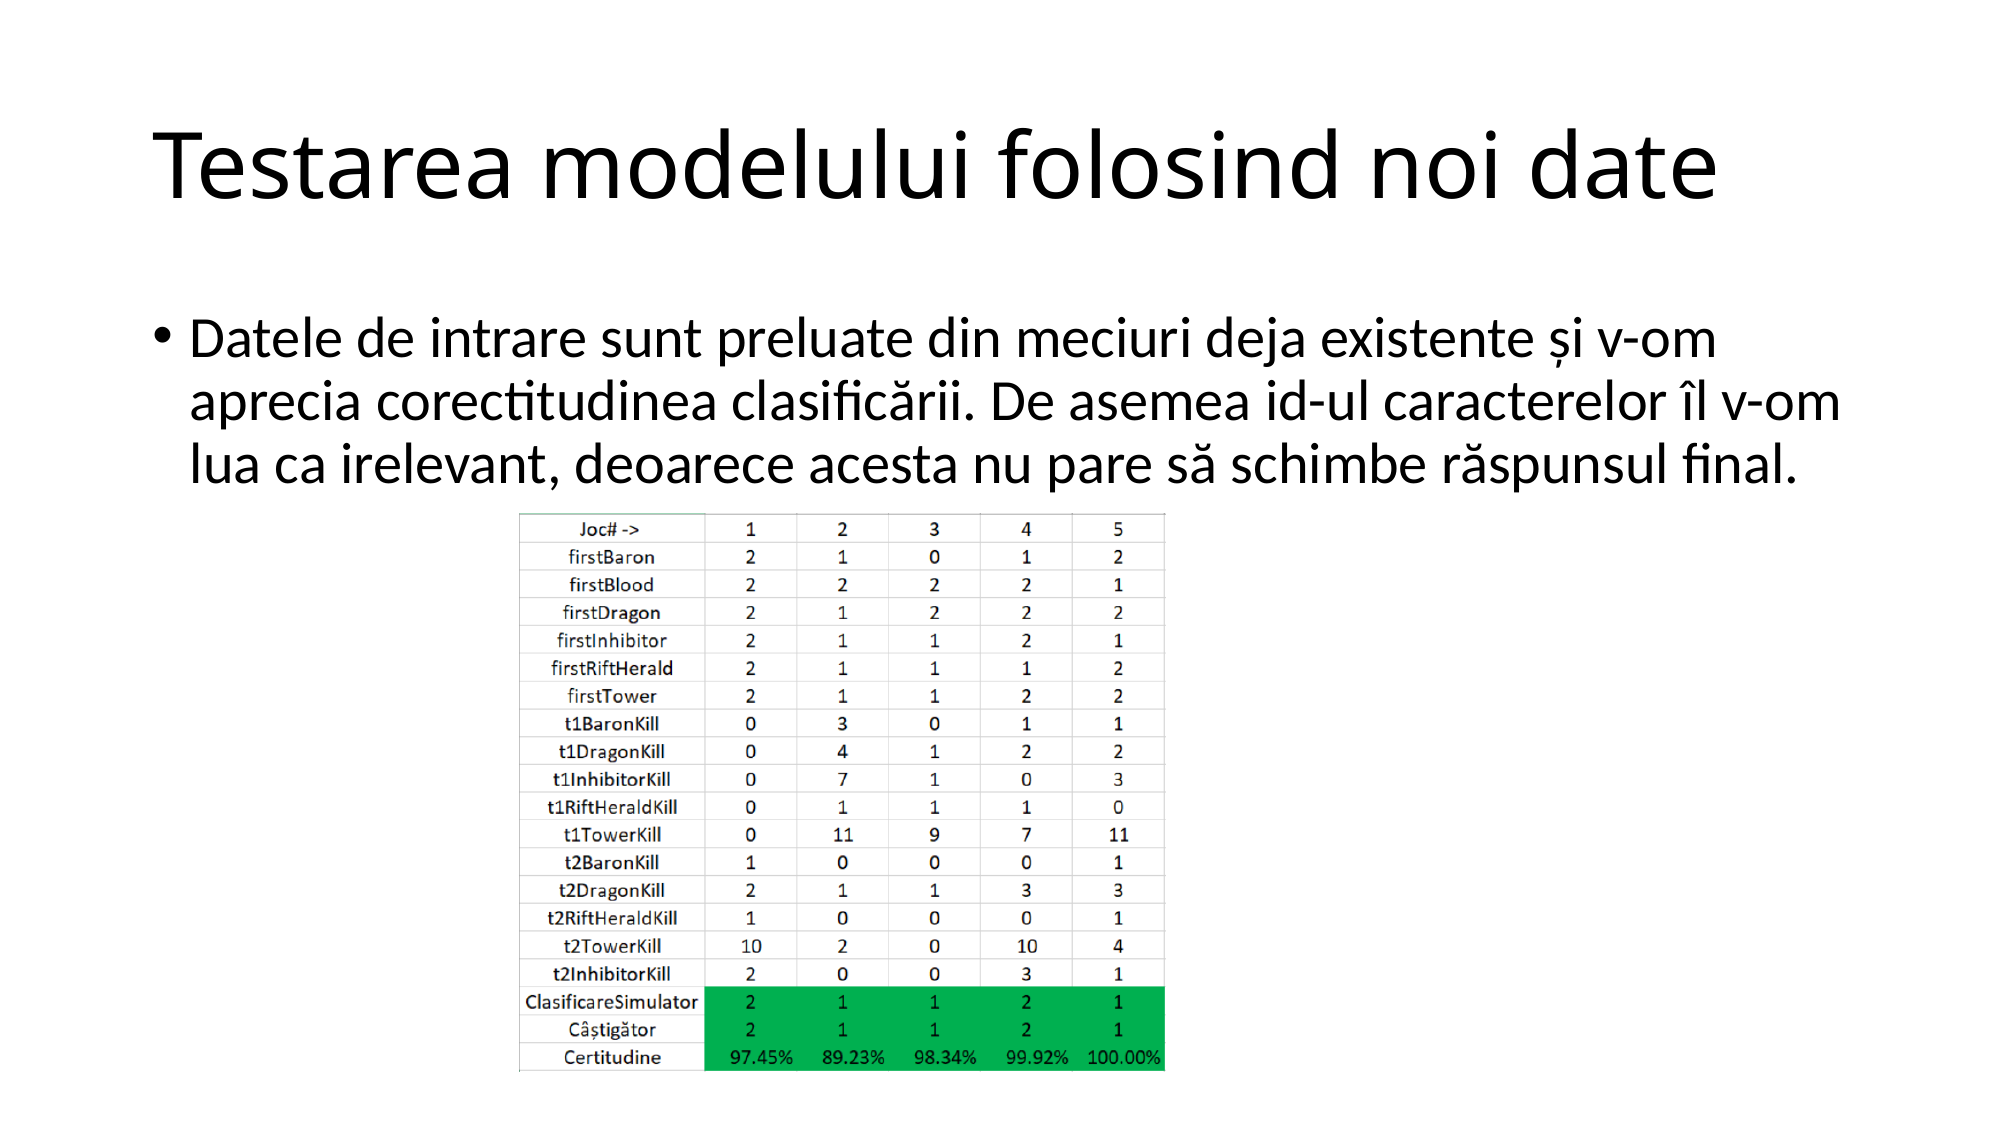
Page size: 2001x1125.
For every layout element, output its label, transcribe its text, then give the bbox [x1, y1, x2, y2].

title Testarea modelului folosind noi date [137, 59, 1863, 278]
list Datele de intrare sunt preluate din meciuri deja existente și v-om aprecia corectitudinea clasificării. De asemea id-ul caracterelor îl v-om lua ca irelevant, deoarece acesta nu pare să schimbe răspunsul final. [137, 299, 1863, 1014]
picture [513, 509, 1167, 1073]
